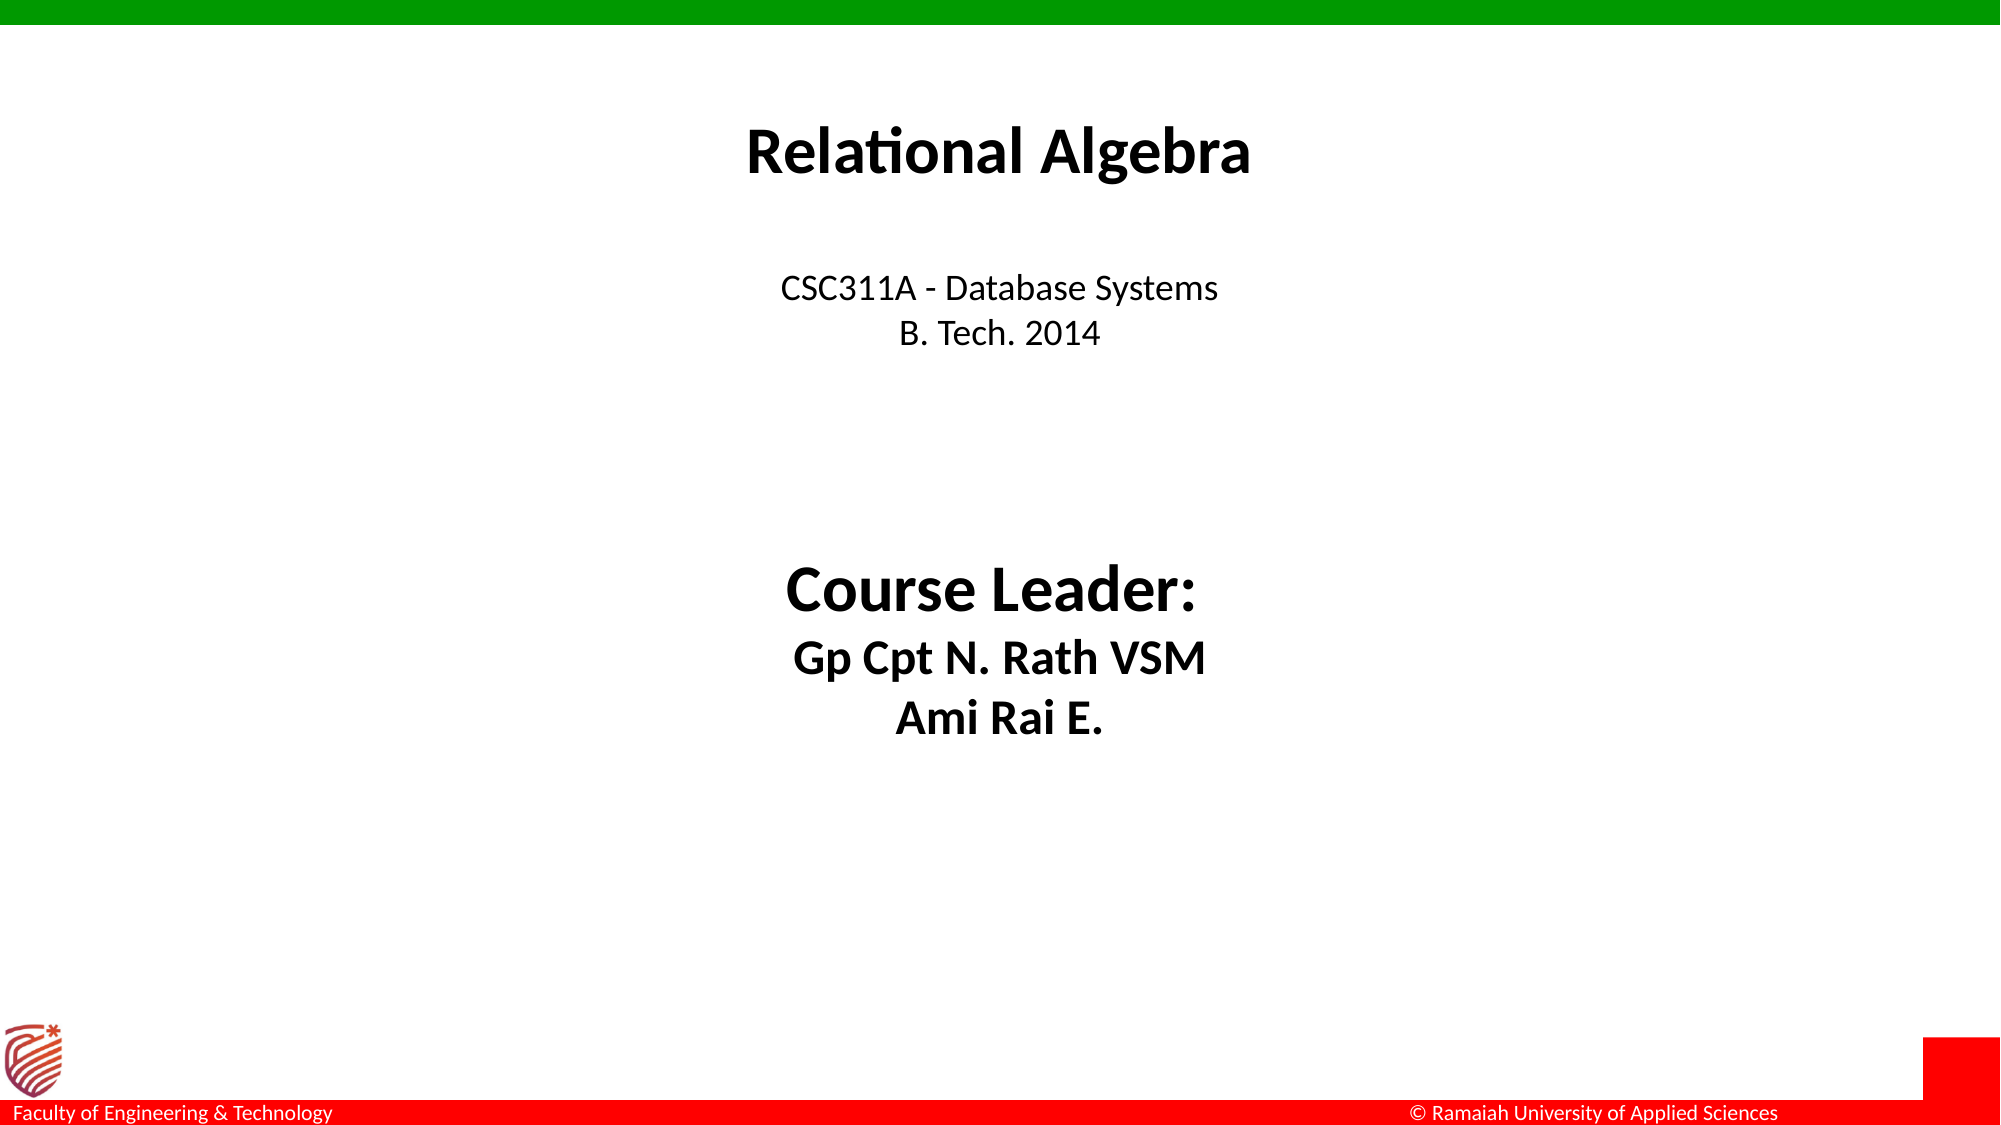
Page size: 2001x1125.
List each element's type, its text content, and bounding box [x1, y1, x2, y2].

picture [0, 1013, 69, 1100]
text_box Course Leader: Gp Cpt N. Rath VSM Ami Rai E. [200, 537, 1800, 1025]
text_box CSC311A - Database Systems B. Tech. 2014 [589, 255, 1411, 361]
title Relational Algebra [187, 99, 1813, 342]
